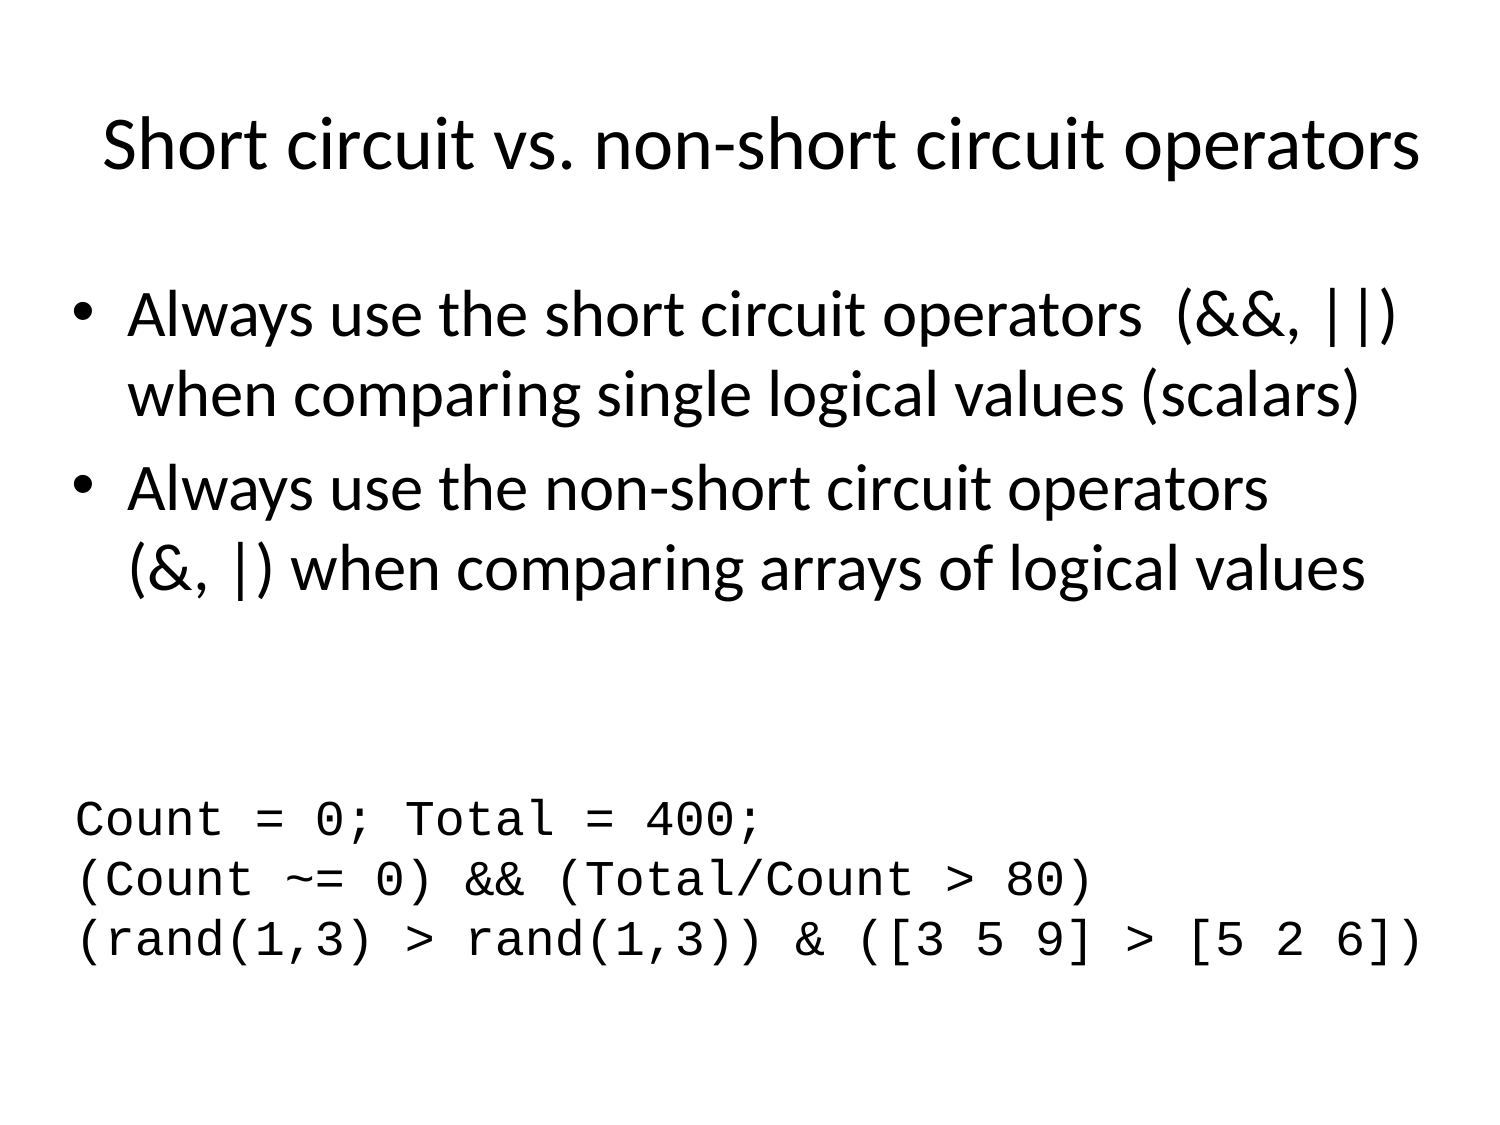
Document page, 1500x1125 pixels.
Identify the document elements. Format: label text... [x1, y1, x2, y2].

list Always use the short circuit operators (&&, ||) when comparing single logical values (scalars) Always use the non-short circuit operators (&, |) when comparing arrays of logical values [56, 262, 1444, 1005]
text_box Count = 0; Total = 400; (Count ~= 0) && (Total/Count > 80) (rand(1,3) > rand(1,3)) & ([3 5 9] > [5 2 6]) [60, 778, 1440, 973]
title Short circuit vs. non-short circuit operators [75, 45, 1450, 233]
